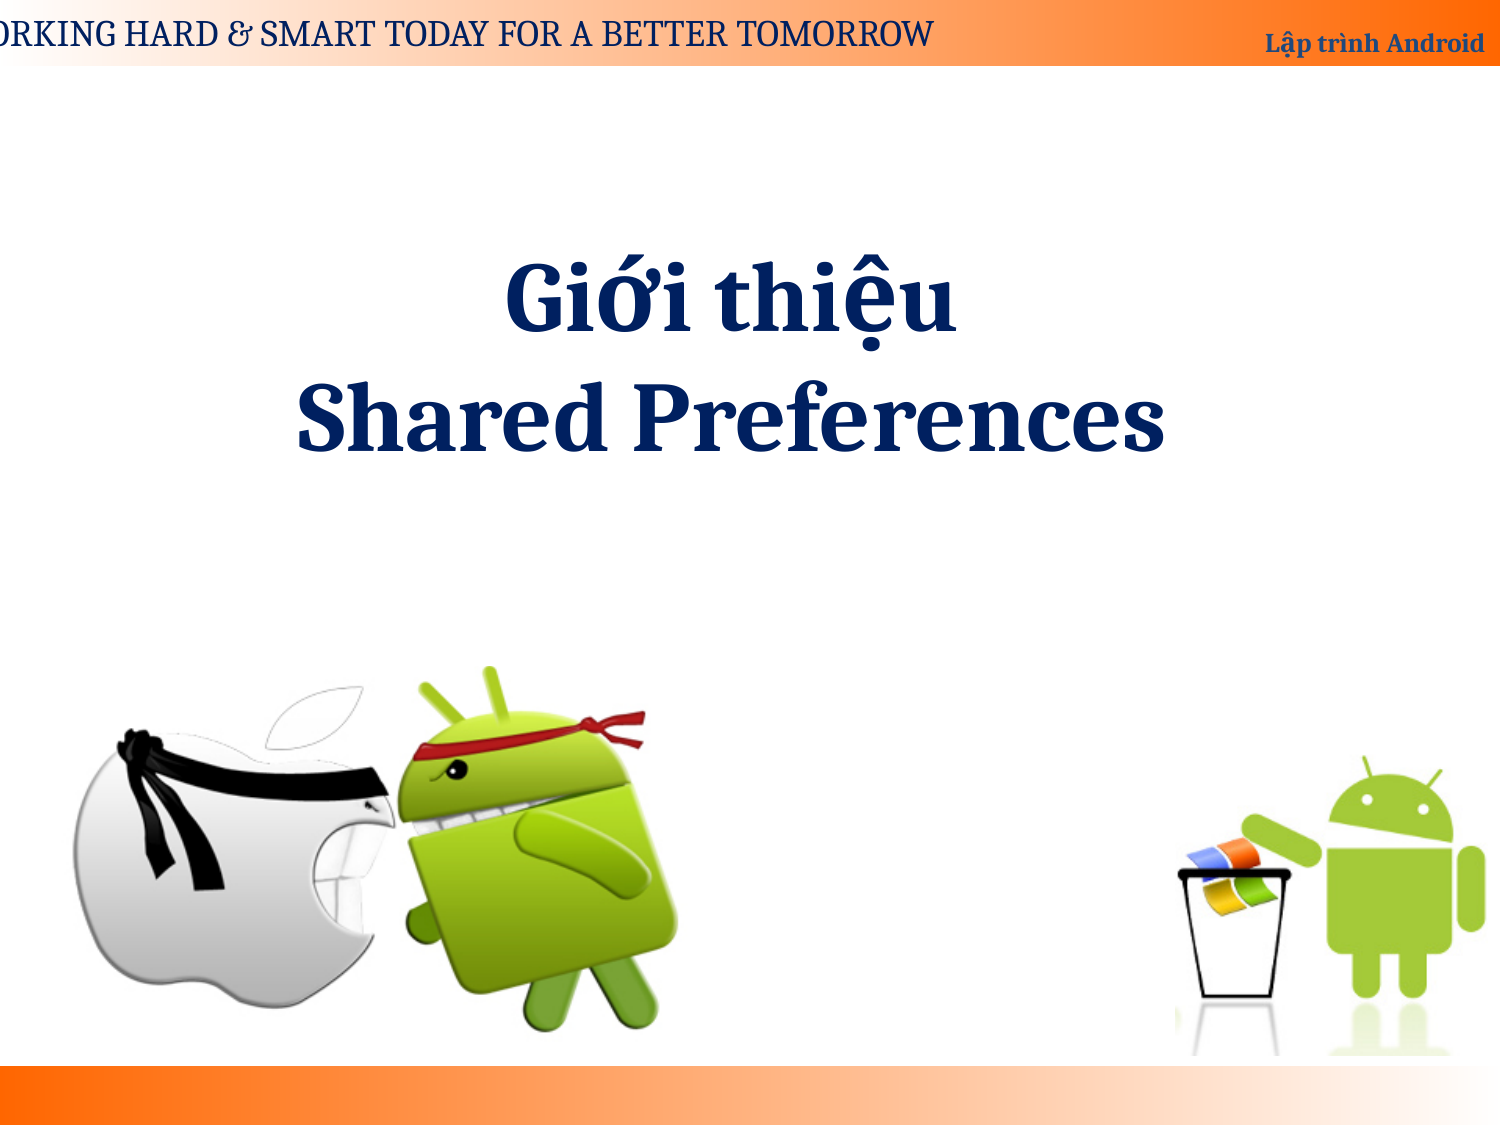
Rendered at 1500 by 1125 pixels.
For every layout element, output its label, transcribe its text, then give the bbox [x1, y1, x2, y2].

picture [37, 666, 719, 1056]
text_box Giới thiệu Shared Preferences [62, 299, 1425, 404]
picture [1174, 742, 1488, 1056]
